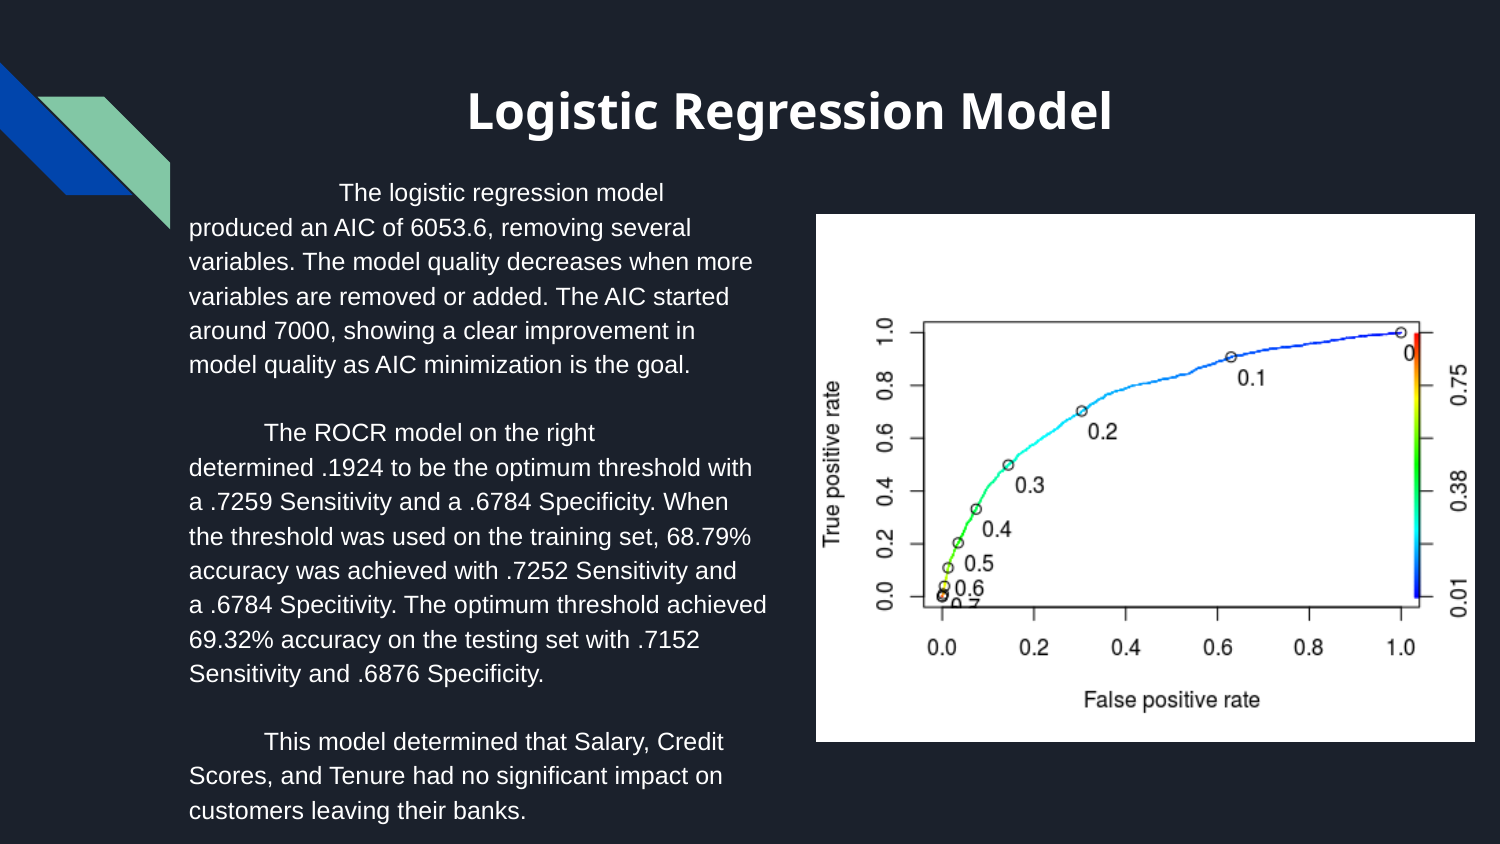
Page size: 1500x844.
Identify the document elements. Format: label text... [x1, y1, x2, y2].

title Logistic Regression Model [212, 64, 1368, 215]
picture [815, 214, 1476, 742]
list The logistic regression model produced an AIC of 6053.6, removing several variables. The model quality decreases when more variables are removed or added. The AIC started around 7000, showing a clear improvement in model quality as AIC minimization is the goal. The ROCR model on the right determined .1924 to be the optimum threshold with a .7259 Sensitivity and a .6784 Specificity. When the threshold was used on the training set, 68.79% accuracy was achieved with .7252 Sensitivity and a .6784 Specitivity. The optimum threshold achieved 69.32% accuracy on the testing set with .7152 Sensitivity and .6876 Specificity. This model determined that Salary, Credit Scores, and Tenure had no significant impact on customers leaving their banks. [173, 157, 787, 687]
